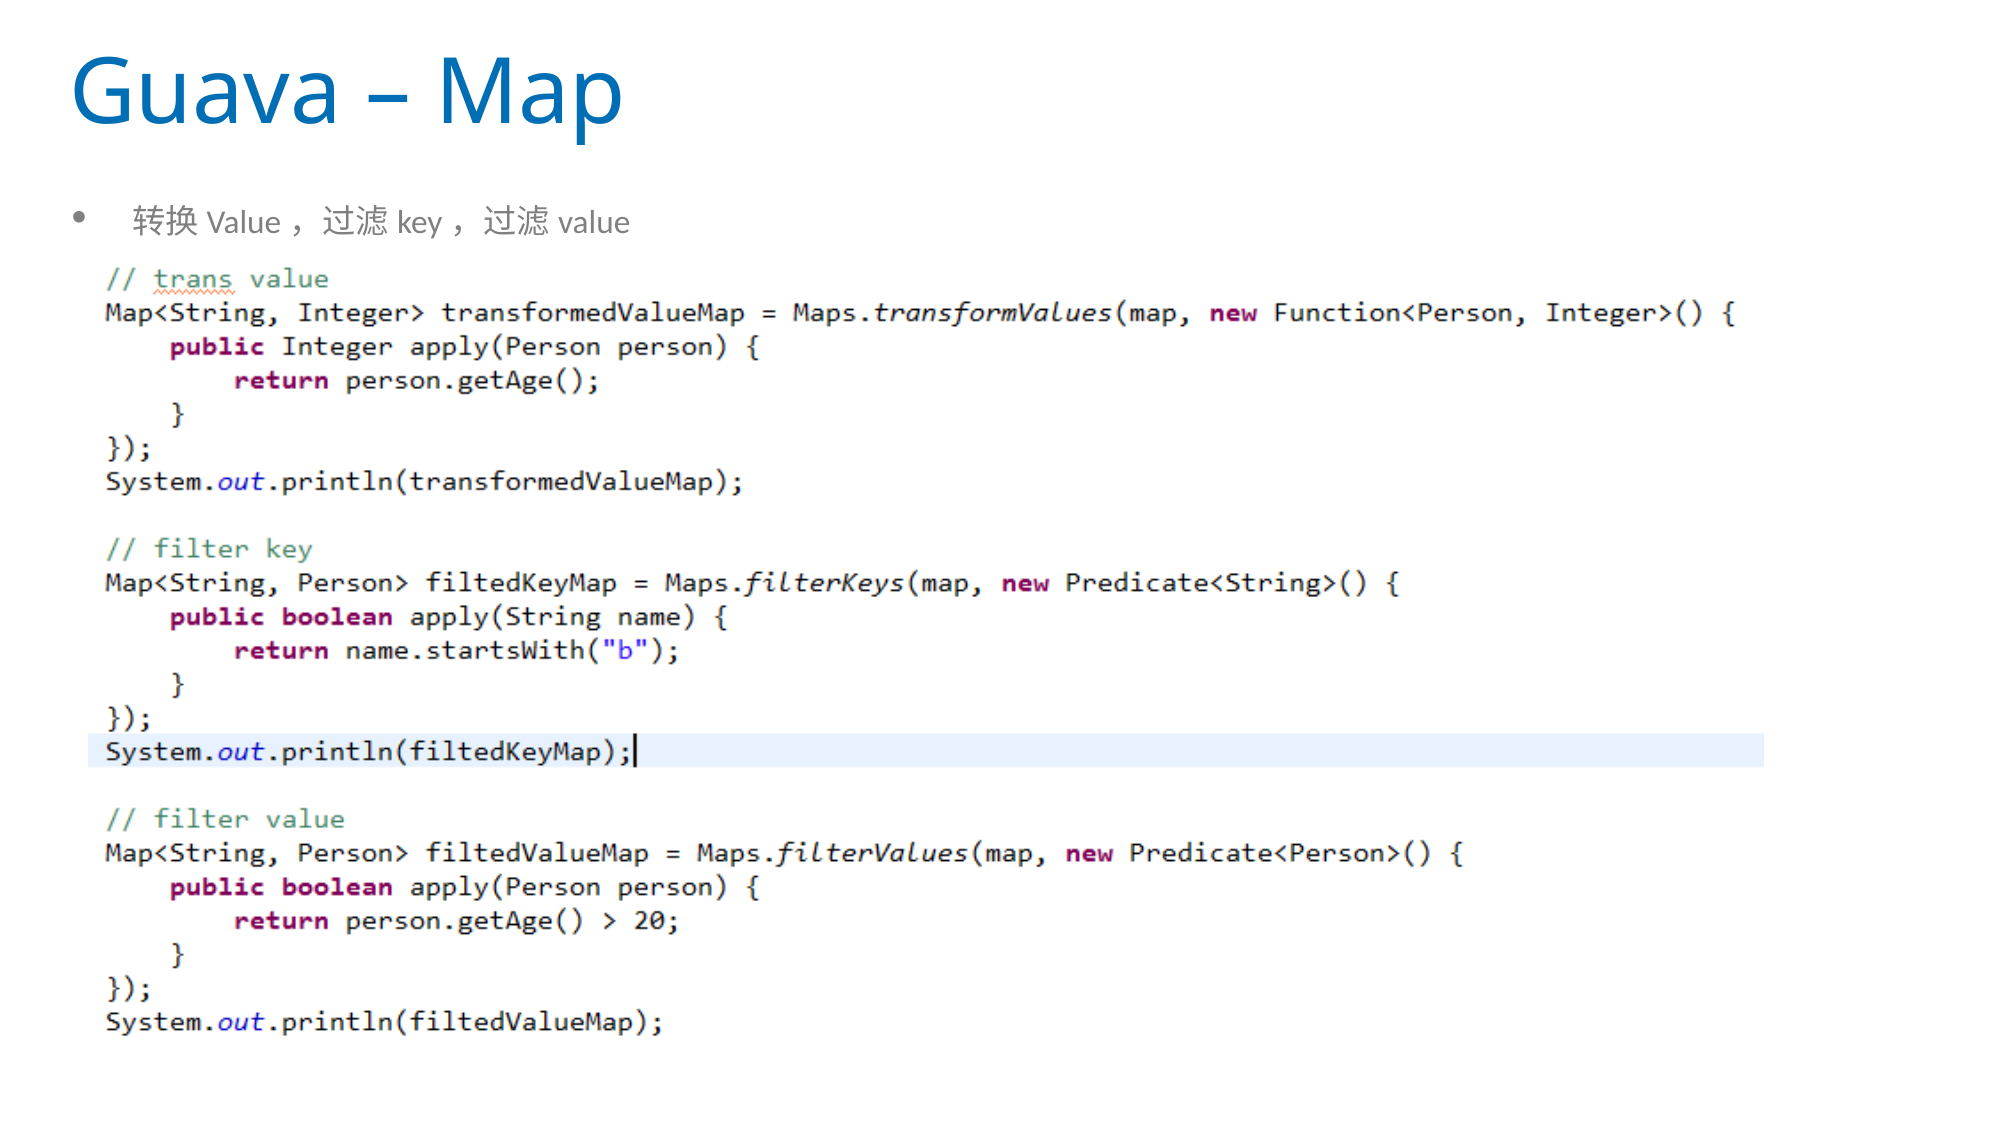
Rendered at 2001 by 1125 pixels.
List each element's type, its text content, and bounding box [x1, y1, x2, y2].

list 转换Value，过滤key，过滤value [56, 184, 1886, 1080]
picture [88, 245, 1764, 1052]
title Guava – Map [54, 35, 1670, 153]
